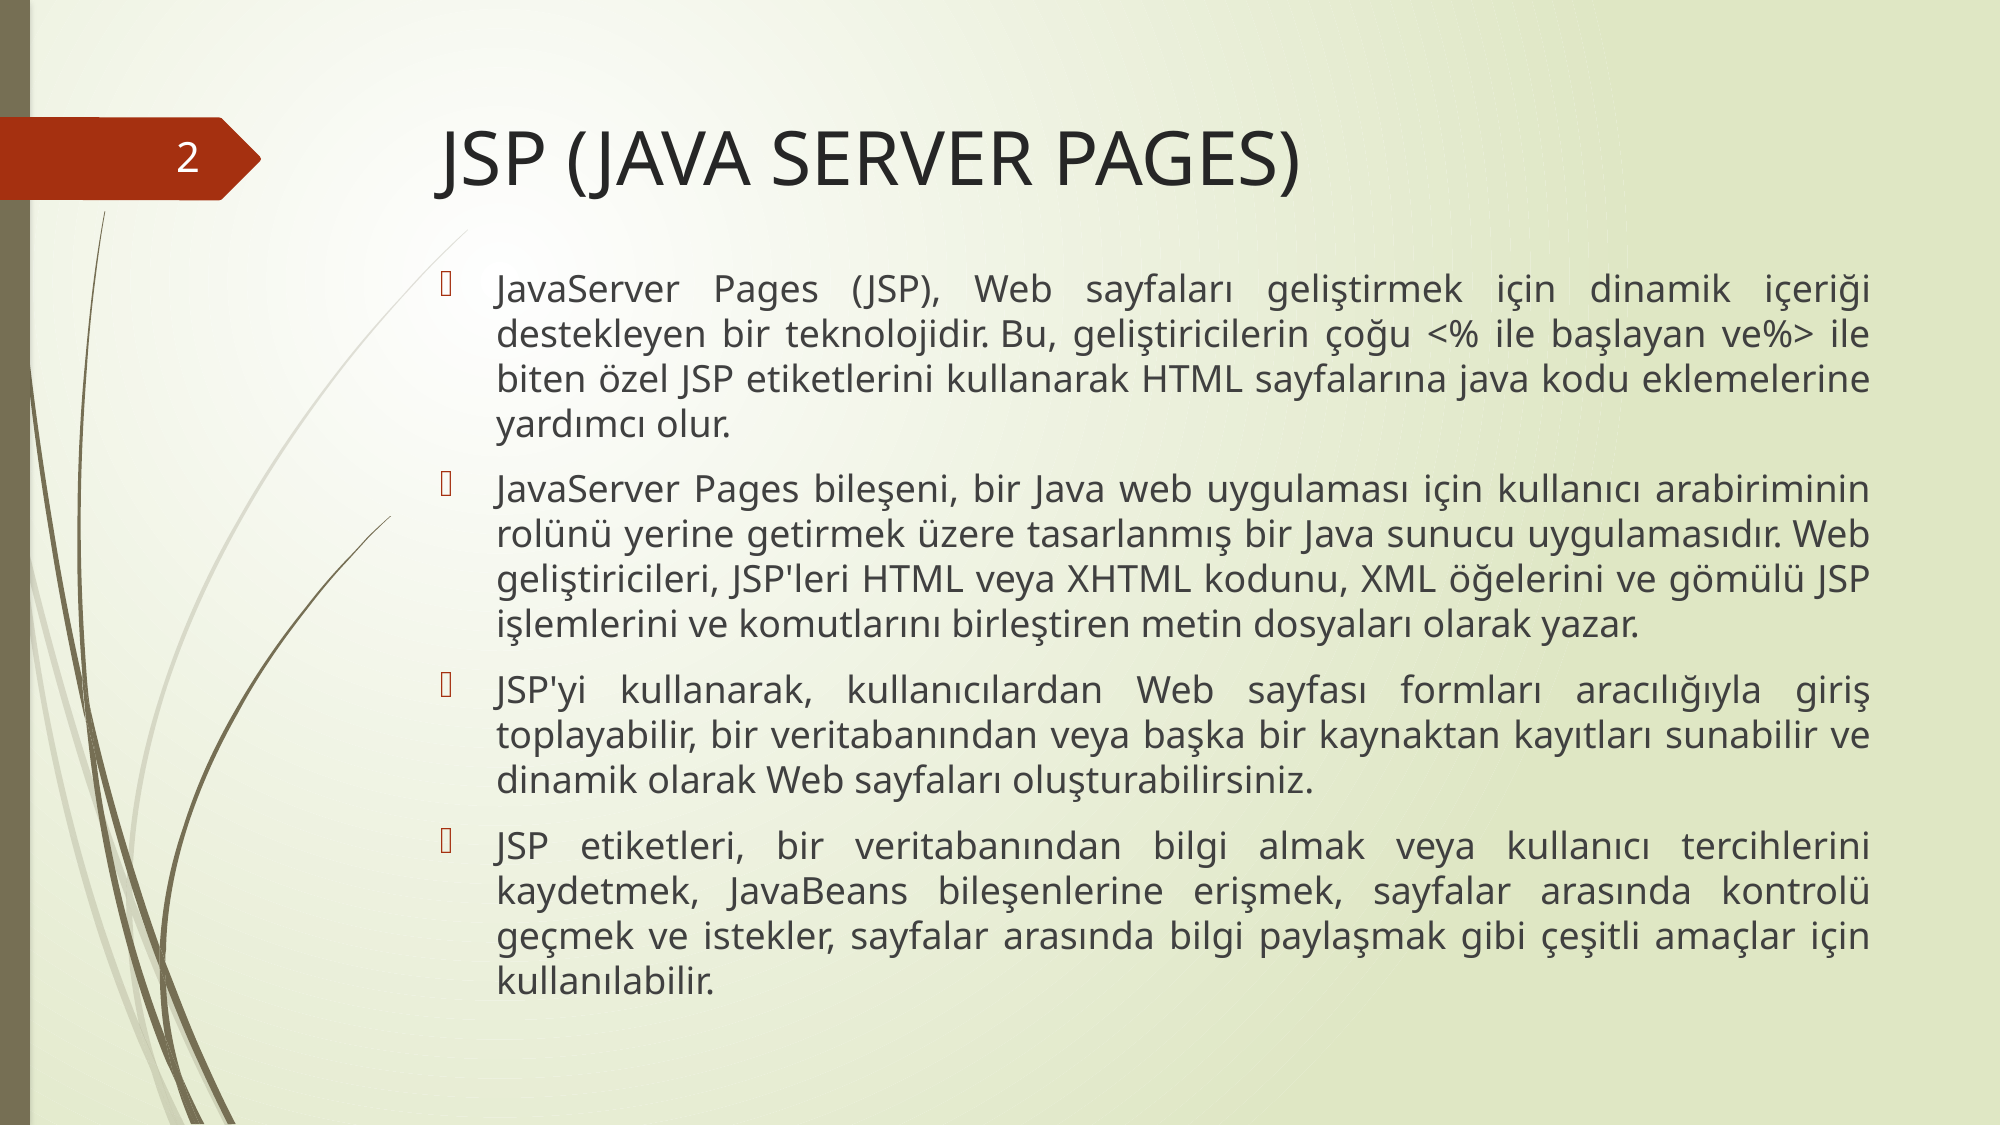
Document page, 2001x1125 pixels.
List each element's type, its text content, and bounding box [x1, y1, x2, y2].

slide_number 2 [87, 129, 216, 190]
list JavaServer Pages (JSP), Web sayfaları geliştirmek için dinamik içeriği destekleyen bir teknolojidir. Bu, geliştiricilerin çoğu <% ile başlayan ve%> ile biten özel JSP etiketlerini kullanarak HTML sayfalarına java kodu eklemelerine yardımcı olur. JavaServer Pages bileşeni, bir Java web uygulaması için kullanıcı arabiriminin rolünü yerine getirmek üzere tasarlanmış bir Java sunucu uygulamasıdır. Web geliştiricileri, JSP'leri HTML veya XHTML kodunu, XML öğelerini ve gömülü JSP işlemlerini ve komutlarını birleştiren metin dosyaları olarak yazar. JSP'yi kullanarak, kullanıcılardan Web sayfası formları aracılığıyla giriş toplayabilir, bir veritabanından veya başka bir kaynaktan kayıtları sunabilir ve dinamik olarak Web sayfaları oluşturabilirsiniz. JSP etiketleri, bir veritabanından bilgi almak veya kullanıcı tercihlerini kaydetmek, JavaBeans bileşenlerine erişmek, sayfalar arasında kontrolü geçmek ve istekler, sayfalar arasında bilgi paylaşmak gibi çeşitli amaçlar için kullanılabilir. [424, 257, 1888, 1040]
title JSP (JAVA SERVER PAGES) [425, 102, 1888, 243]
